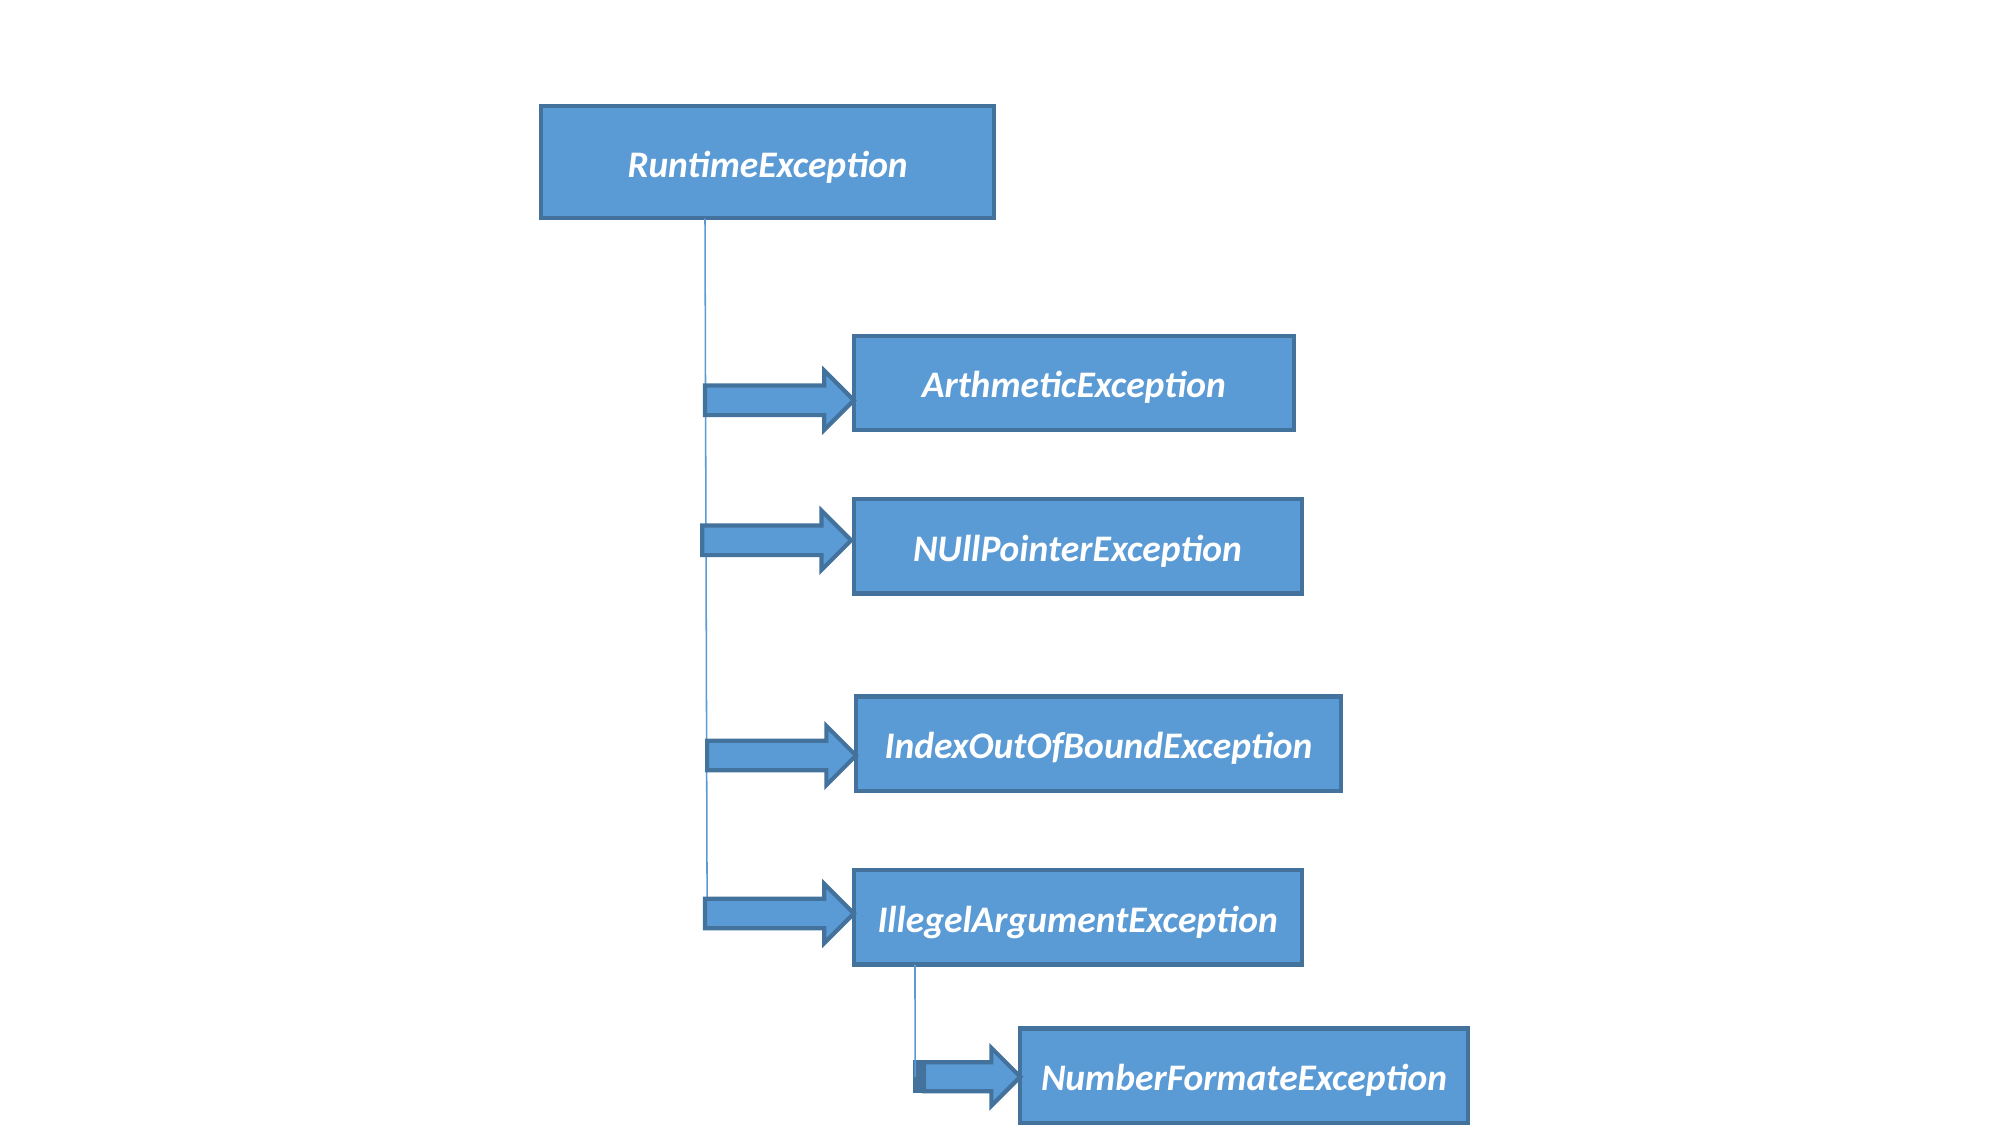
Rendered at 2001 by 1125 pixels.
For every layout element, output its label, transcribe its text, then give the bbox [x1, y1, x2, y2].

text_box NUllPointerException [852, 497, 1304, 596]
text_box ArthmeticException [852, 334, 1296, 432]
text_box RuntimeException [539, 104, 996, 220]
text_box IllegelArgumentException [852, 868, 1304, 967]
text_box [913, 1042, 1024, 1111]
text_box [705, 720, 859, 791]
text_box IndexOutOfBoundException [854, 694, 1343, 793]
text_box [702, 878, 857, 949]
text_box [702, 365, 857, 435]
text_box [700, 505, 855, 576]
text_box NumberFormateException [1018, 1026, 1470, 1125]
